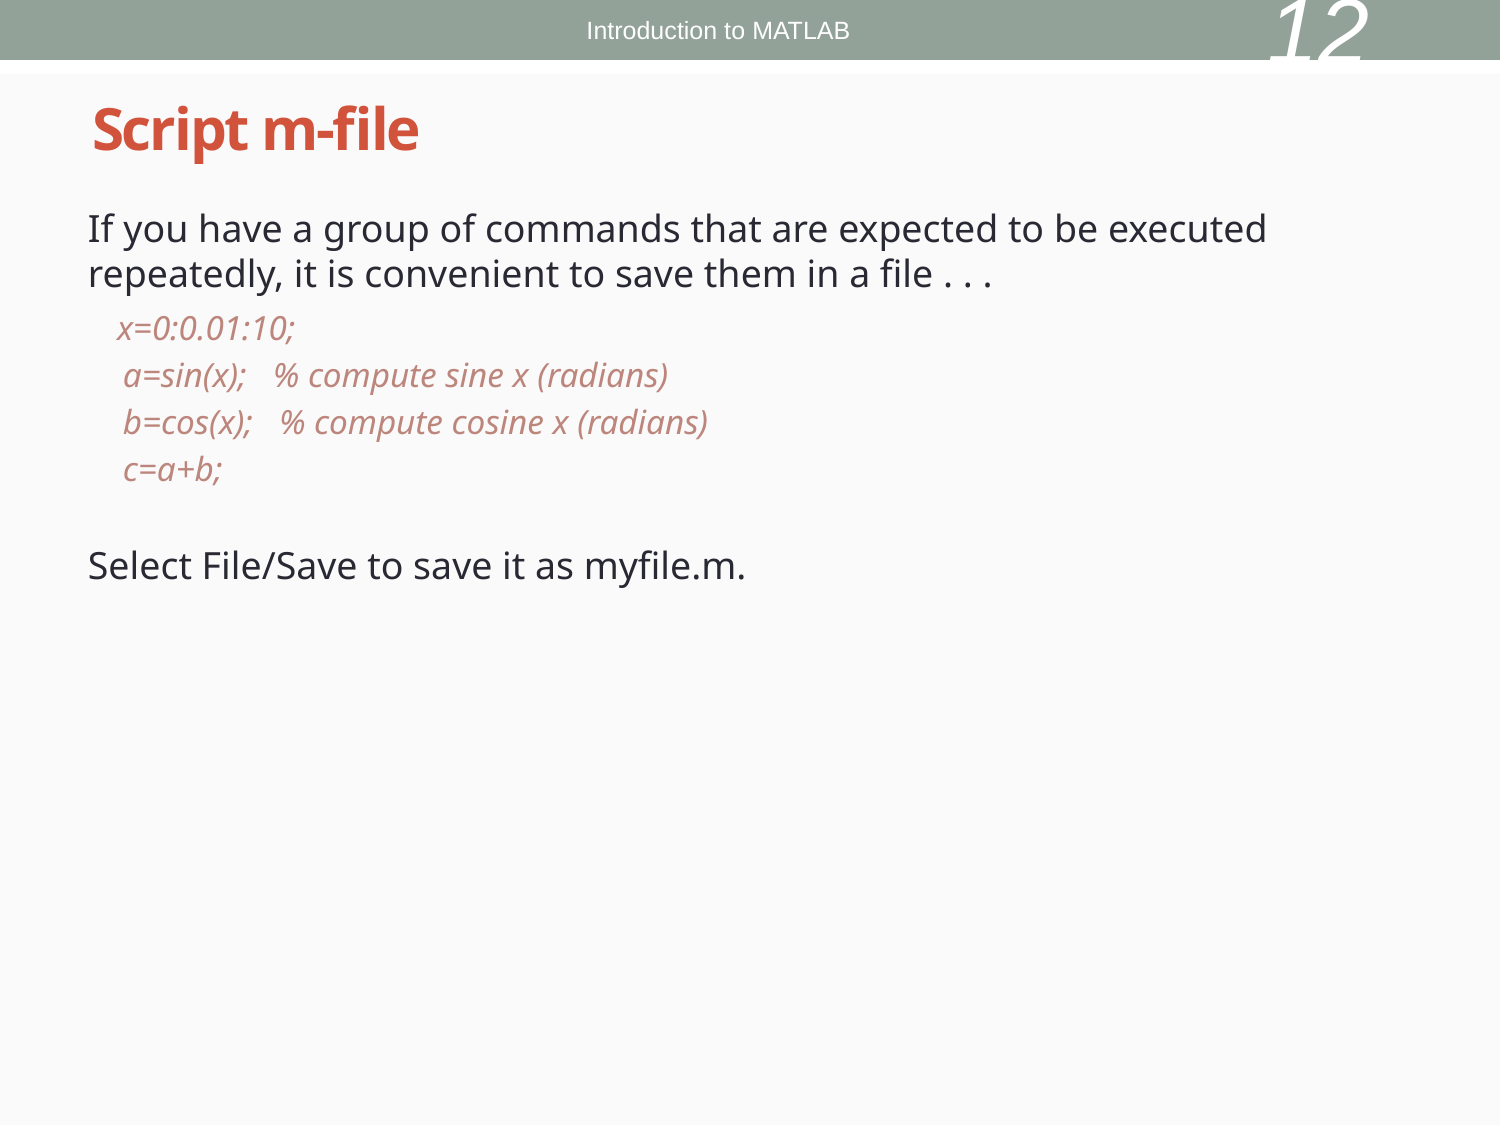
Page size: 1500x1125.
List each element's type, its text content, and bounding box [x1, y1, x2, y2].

footer Introduction to MATLAB [381, 3, 1057, 57]
slide_number 12 [1252, 0, 1428, 54]
title Script m-file [77, 66, 1357, 188]
list If you have a group of commands that are expected to be executed repeatedly, it is convenient to save them in a file . . . x=0:0.01:10; a=sin(x); % compute sine x (radians) b=cos(x); % compute cosine x (radians) c=a+b; Select File/Save to save it as myfile.m. [72, 197, 1432, 1021]
